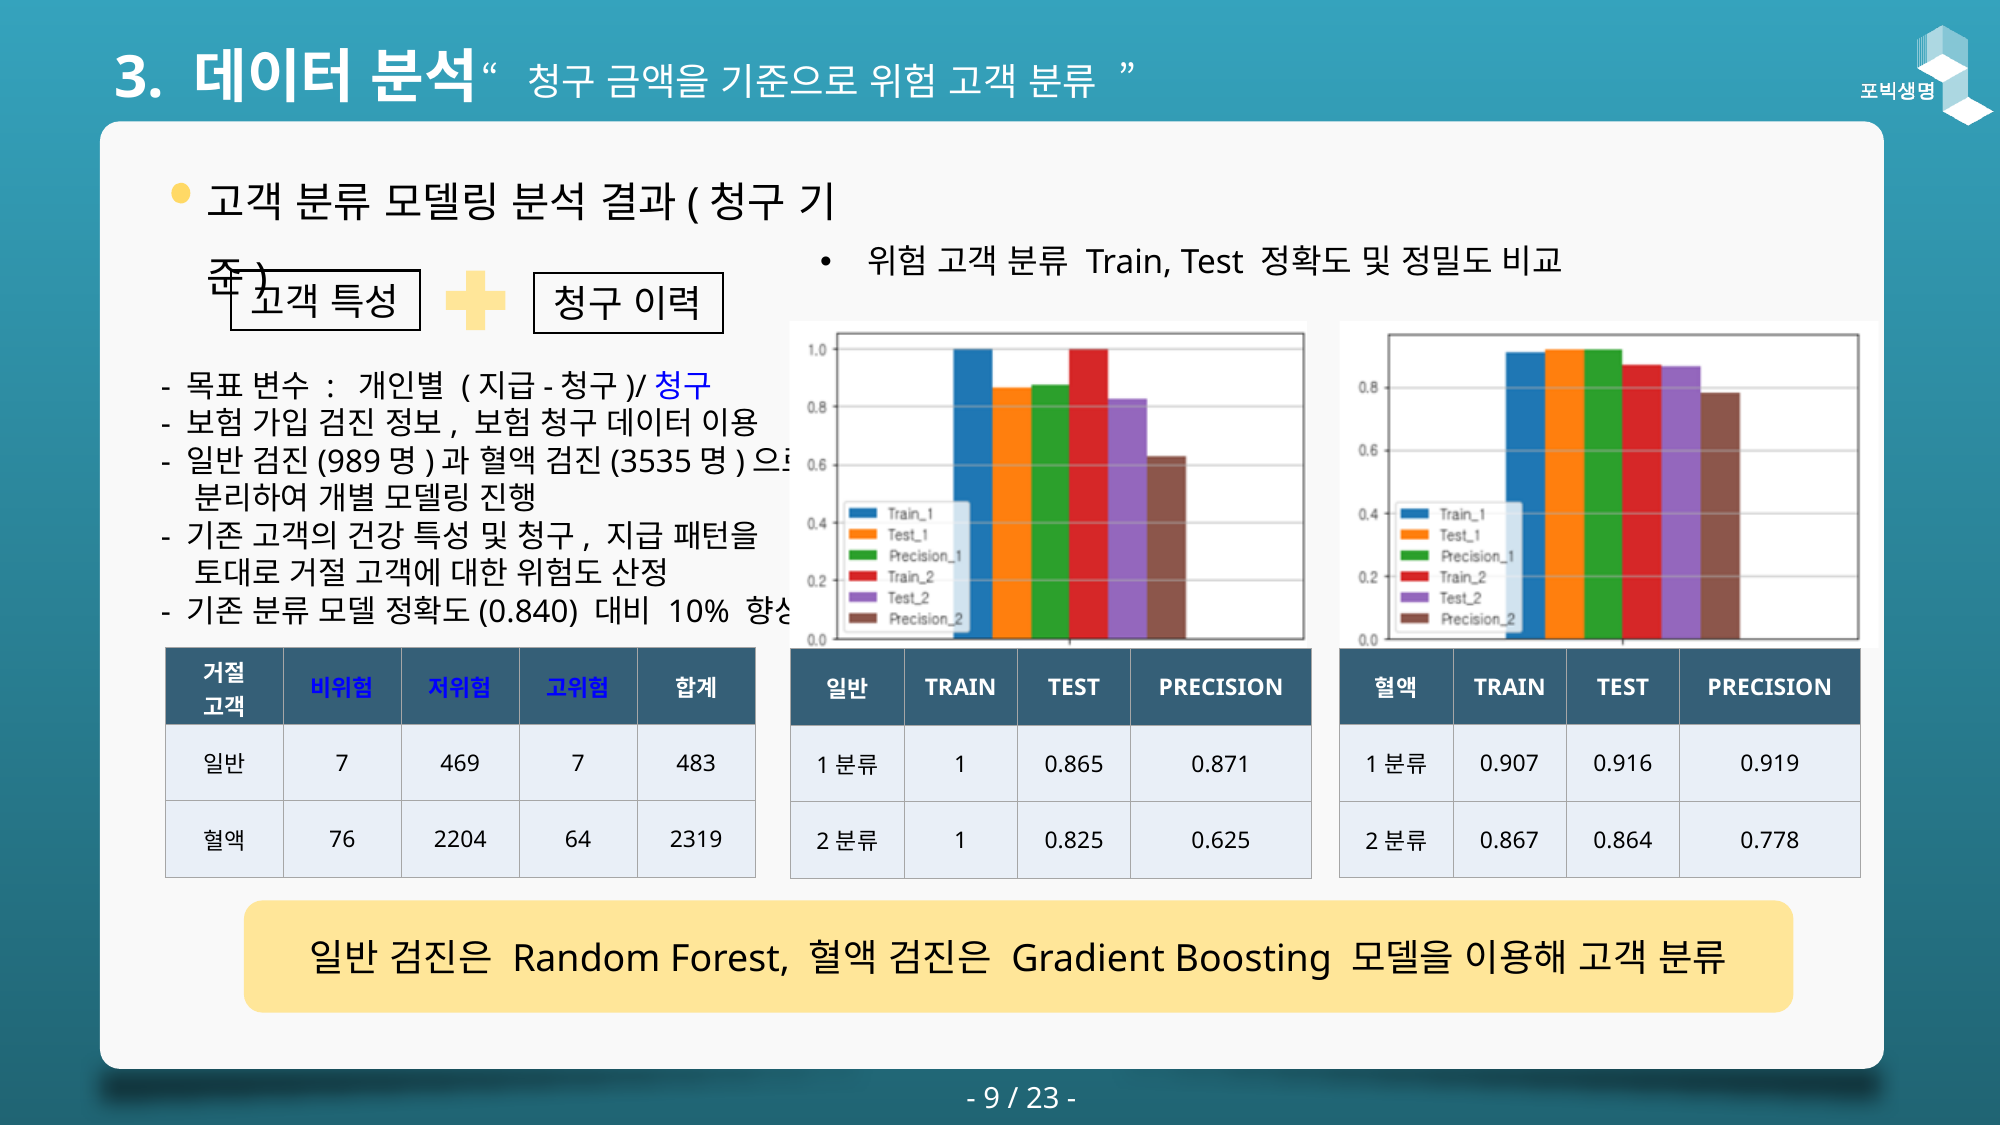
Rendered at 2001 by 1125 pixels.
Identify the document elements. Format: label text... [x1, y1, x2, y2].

table_cell 2분류 [791, 802, 904, 878]
text_box “청구 금액을 기준으로 위험 고객 분류 ” [466, 50, 1843, 111]
table_cell 0.871 [1131, 726, 1311, 801]
table_cell 0.907 [1454, 725, 1566, 801]
table_header 합계 [638, 648, 755, 724]
table_header TRAIN [1454, 649, 1566, 724]
table_cell 0.625 [1131, 802, 1311, 878]
table_header 비위험 [284, 648, 401, 724]
table_cell 0.825 [1018, 802, 1130, 878]
table_header 혈액 [1340, 649, 1453, 724]
table_header TEST [1018, 649, 1130, 725]
text_box 고객 분류 모델링 분석 결과(청구 기준) [191, 143, 894, 230]
table_header TEST [1567, 649, 1679, 724]
table_cell 일반 [166, 725, 283, 800]
table_cell 7 [284, 725, 401, 800]
table_cell 0.916 [1567, 725, 1679, 801]
text_box 청구 이력 [533, 272, 724, 334]
table_header 거절 고객 [166, 648, 283, 724]
table_cell 2분류 [1340, 802, 1453, 877]
text_box [170, 181, 191, 205]
text_box [445, 270, 506, 331]
text_box 3. 데이터 분석 [100, 31, 1229, 117]
text_box 고객 특성 [230, 269, 421, 331]
table_cell 0.864 [1567, 802, 1679, 877]
text_box - 목표 변수 : 개인별 (지급-청구)/청구 - 보험 가입 검진 정보, 보험 청구 데이터 이용 - 일반 검진(989명)과 혈액 검진(3535명)으로 분리하여 개별 모델링 진행 - 기존 고객의 건강 특성 및 청구, 지급 패턴을 토대로 거절 고객에 대한 위험도 산정 - 기존 분류 모델 정확도(0.840) 대비 10% 향상 [146, 358, 789, 636]
table_cell 0.867 [1454, 802, 1566, 877]
table_cell 2319 [638, 801, 755, 877]
table_cell 7 [520, 725, 637, 800]
table_cell 1분류 [791, 726, 904, 801]
table_cell 1 [905, 802, 1017, 878]
table_header 고위험 [520, 648, 637, 724]
table_cell 0.778 [1680, 802, 1860, 877]
picture [789, 321, 1307, 648]
table_cell 0.919 [1680, 725, 1860, 801]
picture [1339, 321, 1879, 648]
text_box - 9 / 23 - [926, 1079, 1117, 1115]
table_cell 혈액 [166, 801, 283, 877]
table_header 저위험 [402, 648, 519, 724]
text_box 일반 검진은 Random Forest, 혈액 검진은 Gradient Boosting 모델을 이용해 고객 분류 [242, 899, 1795, 1014]
table_cell 0.865 [1018, 726, 1130, 801]
table_cell 64 [520, 801, 637, 877]
table_cell 1 [905, 726, 1017, 801]
table_cell 483 [638, 725, 755, 800]
table_cell 1분류 [1340, 725, 1453, 801]
table_cell 469 [402, 725, 519, 800]
table_header 일반 [791, 649, 904, 725]
table_header PRECISION [1680, 649, 1860, 724]
table_cell 76 [284, 801, 401, 877]
table_header PRECISION [1131, 649, 1311, 725]
picture [1843, 0, 2000, 157]
table_cell 2204 [402, 801, 519, 877]
table_header TRAIN [905, 649, 1017, 725]
text_box 위험 고객 분류 Train, Test 정확도 및 정밀도 비교 [805, 233, 1578, 288]
